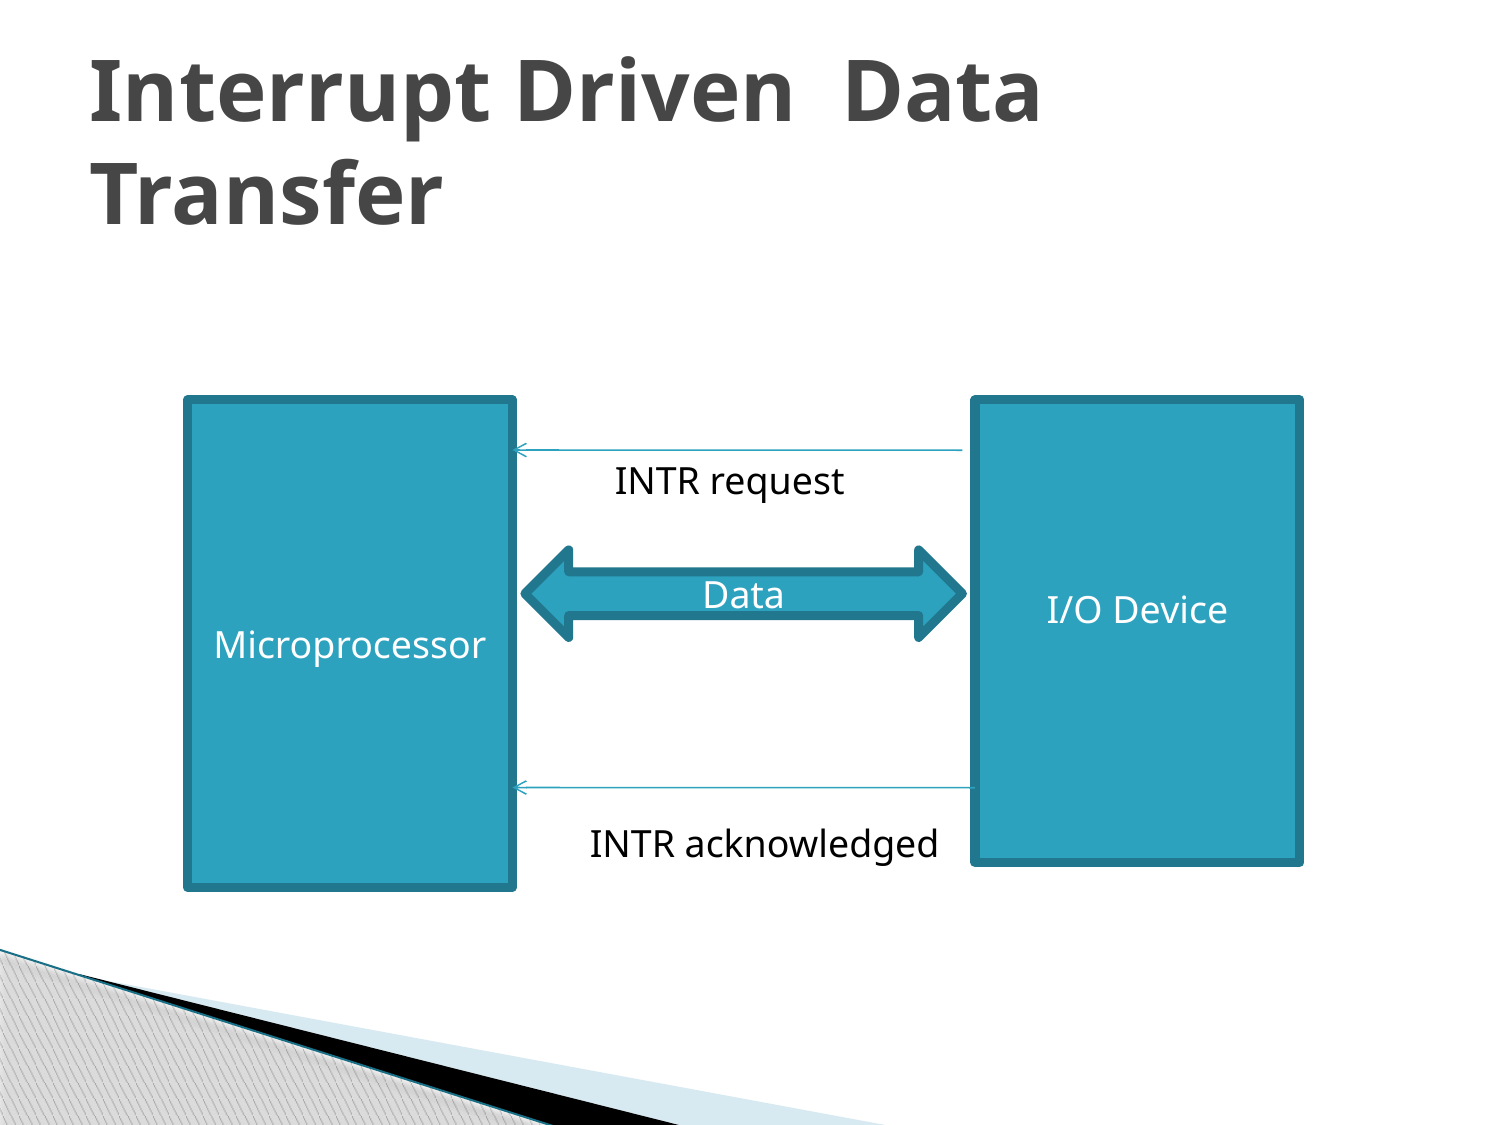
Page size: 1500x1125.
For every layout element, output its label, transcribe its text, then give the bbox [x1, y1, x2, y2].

title Interrupt Driven Data Transfer [75, 45, 1425, 233]
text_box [187, 399, 1301, 888]
